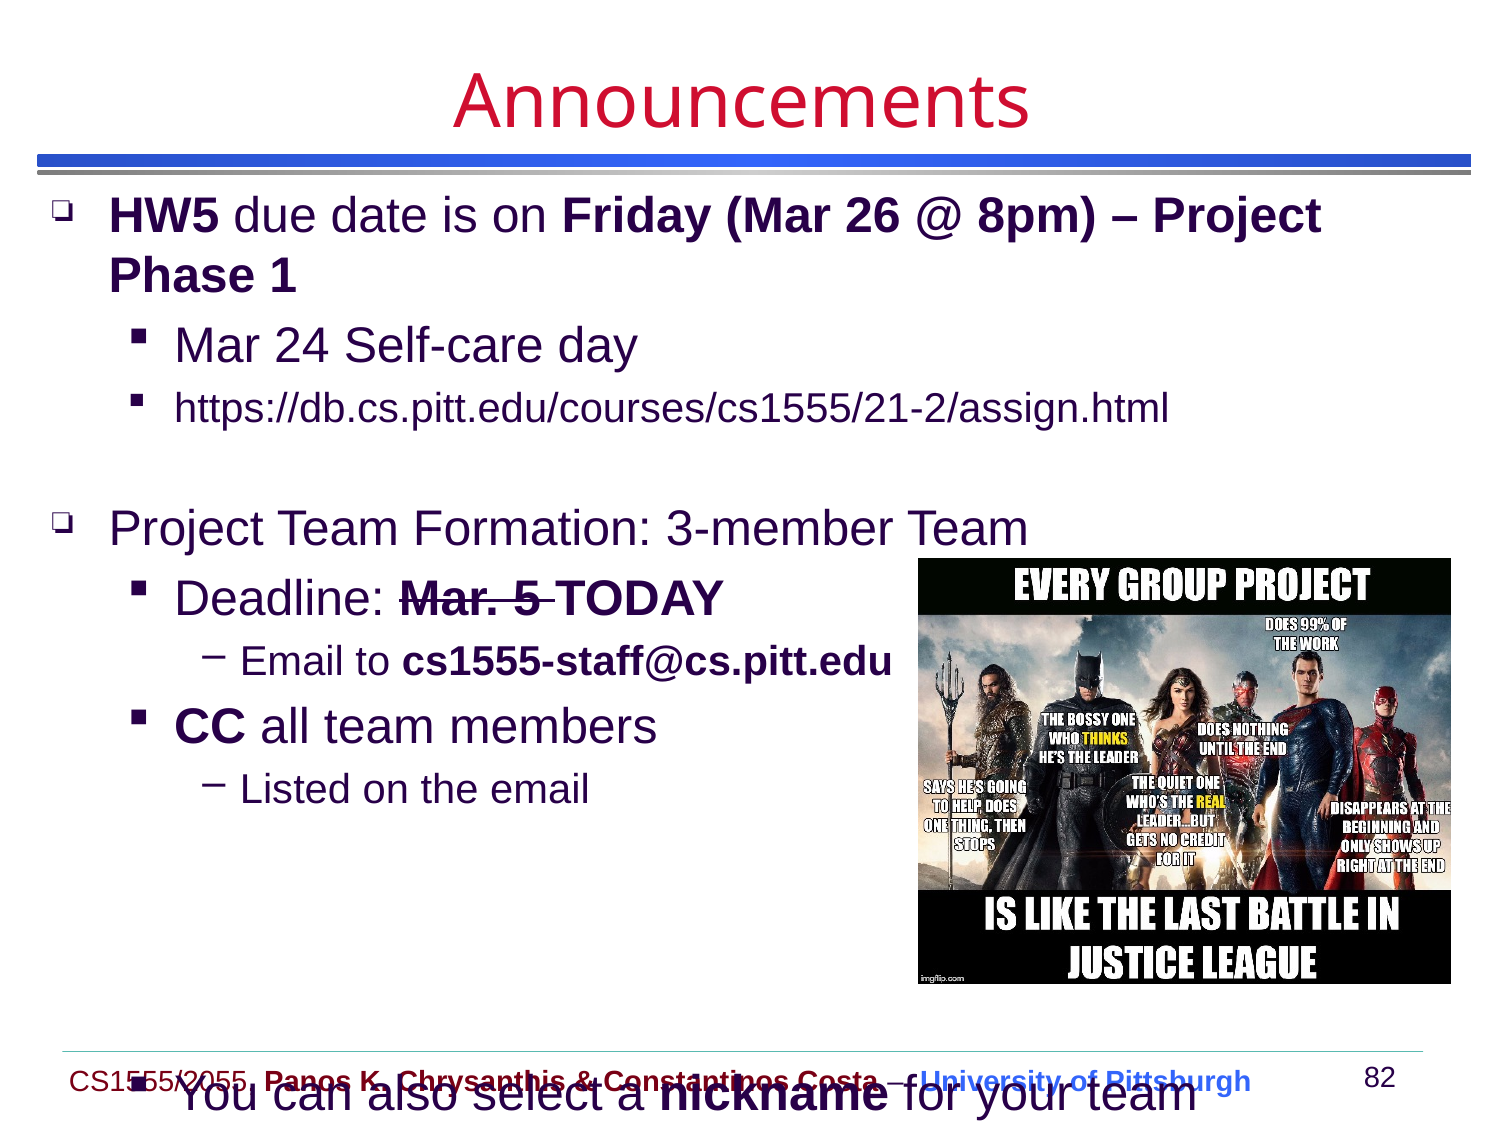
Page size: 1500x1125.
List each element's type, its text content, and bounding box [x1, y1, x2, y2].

list HW5 due date is on Friday (Mar 26 @ 8pm) – Project Phase 1 Mar 24 Self-care day https://db.cs.pitt.edu/courses/cs1555/21-2/assign.html Project Team Formation: 3-member Team Deadline: Mar. 5 TODAY Email to cs1555-staff@cs.pitt.edu CC all team members Listed on the email You can also select a nickname for your team [37, 174, 1463, 1063]
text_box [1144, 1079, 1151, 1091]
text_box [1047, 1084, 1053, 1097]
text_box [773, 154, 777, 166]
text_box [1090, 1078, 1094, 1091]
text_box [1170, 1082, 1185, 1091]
picture [917, 558, 1451, 984]
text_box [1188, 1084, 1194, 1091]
title Announcements [0, 62, 1486, 150]
